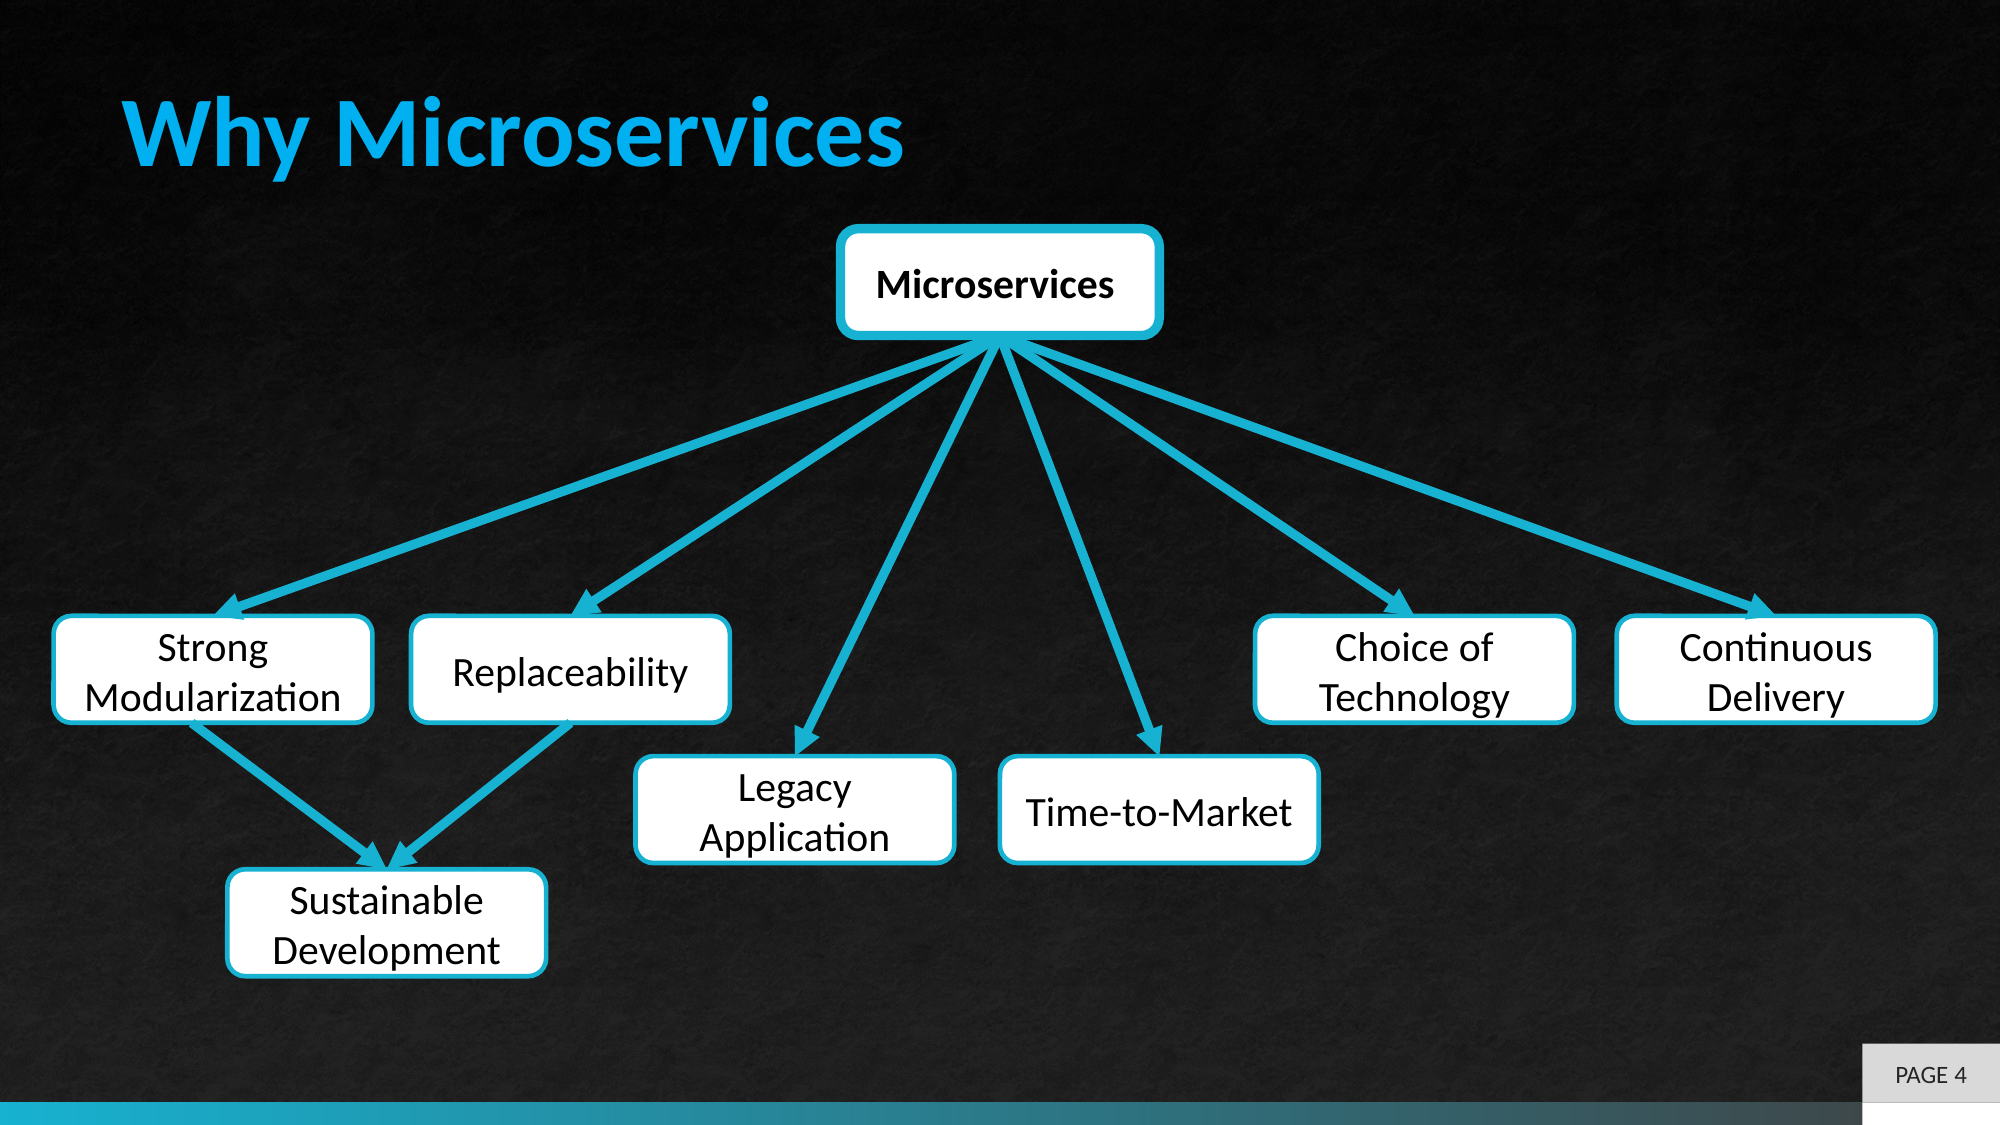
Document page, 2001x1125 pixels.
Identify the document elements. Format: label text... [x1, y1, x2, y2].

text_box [570, 335, 794, 616]
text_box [794, 335, 999, 757]
text_box Replaceability [409, 616, 731, 724]
text_box Strong Modularization [52, 614, 374, 724]
text_box Continuous Delivery [1615, 614, 1937, 724]
text_box Why Microservices [106, 59, 921, 194]
text_box Time-to-Market [998, 755, 1320, 865]
text_box Choice of Technology [1254, 616, 1575, 724]
text_box Microservices [839, 227, 1161, 335]
picture [0, 0, 2000, 1103]
slide_number PAGE 4 [1862, 1043, 2000, 1103]
text_box Legacy Application [634, 755, 956, 865]
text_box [999, 335, 1777, 616]
text_box Sustainable Development [226, 870, 548, 978]
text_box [999, 616, 1160, 757]
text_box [213, 335, 570, 616]
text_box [387, 722, 571, 870]
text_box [191, 722, 387, 870]
